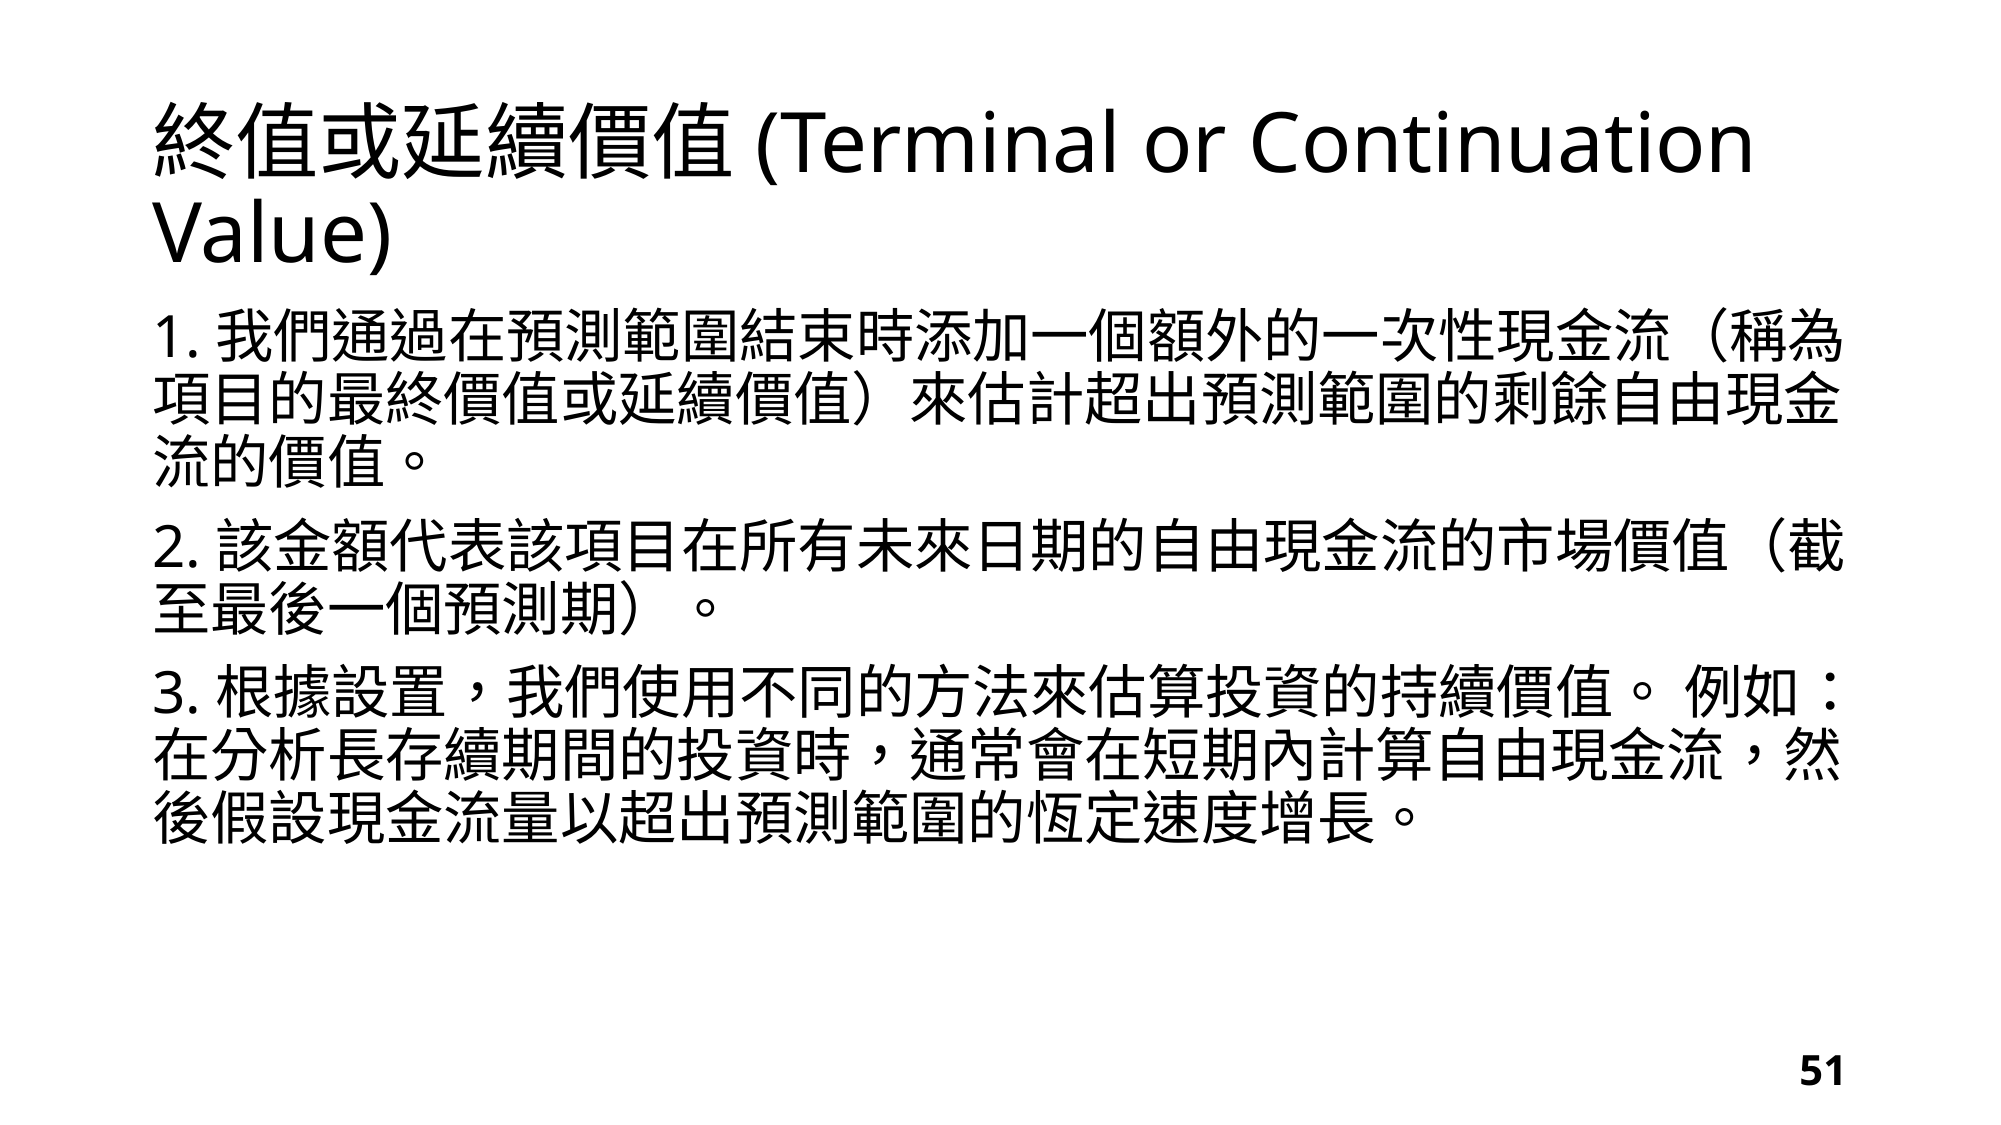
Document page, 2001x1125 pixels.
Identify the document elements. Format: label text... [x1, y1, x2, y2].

slide_number 51 [1412, 1042, 1863, 1103]
title 終值或延續價值(Terminal or Continuation Value) [137, 82, 1967, 300]
list 1.我們通過在預測範圍結束時添加一個額外的一次性現金流（稱為項目的最終價值或延續價值）來估計超出預測範圍的剩餘自由現金流的價值。 2.該金額代表該項目在所有未來日期的自由現金流的市場價值（截至最後一個預測期）。 3.根據設置，我們使用不同的方法來估算投資的持續價值。 例如：在分析長存續期間的投資時，通常會在短期內計算自由現金流，然後假設現金流量以超出預測範圍的恆定速度增長。 [137, 299, 1863, 1014]
